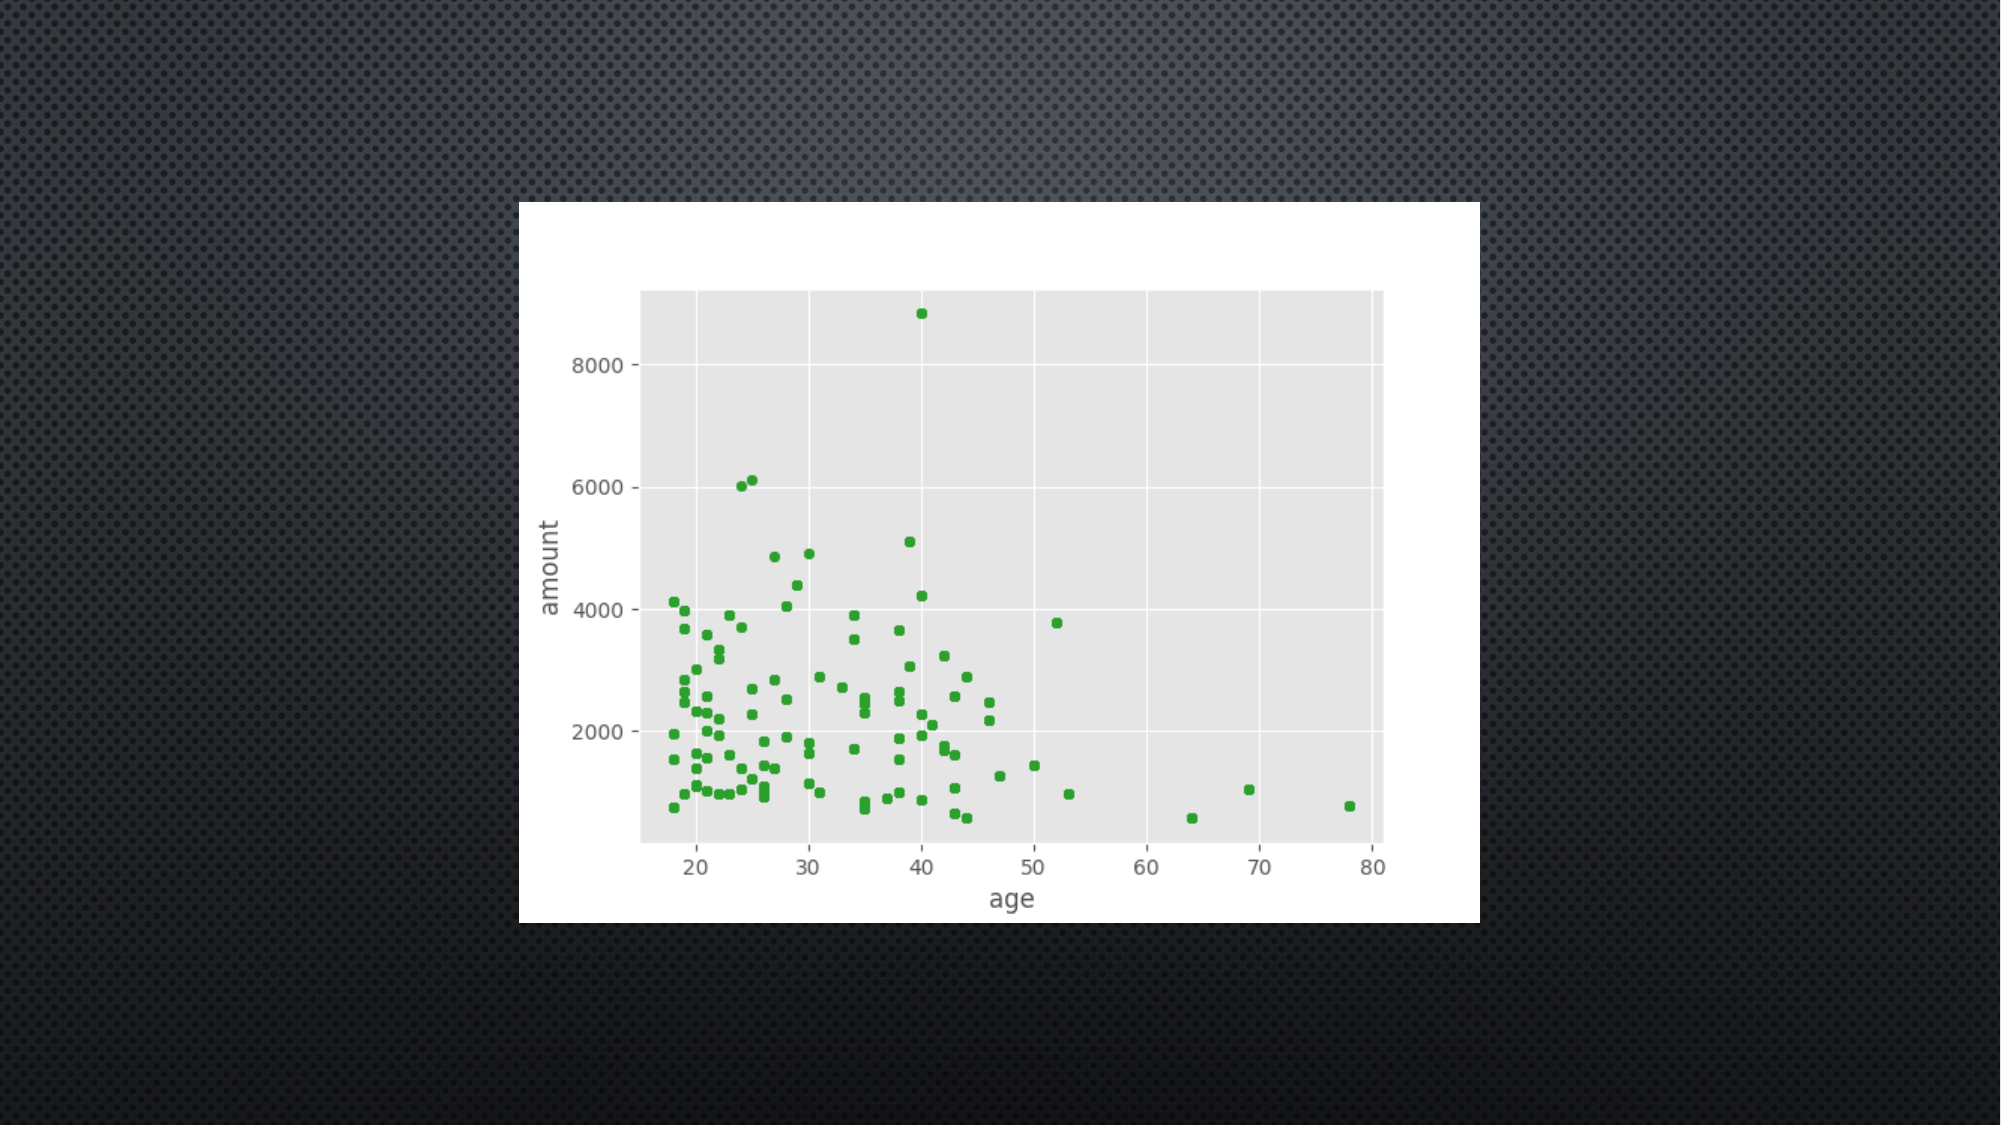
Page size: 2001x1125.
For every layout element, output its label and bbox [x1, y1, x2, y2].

picture [519, 202, 1481, 923]
